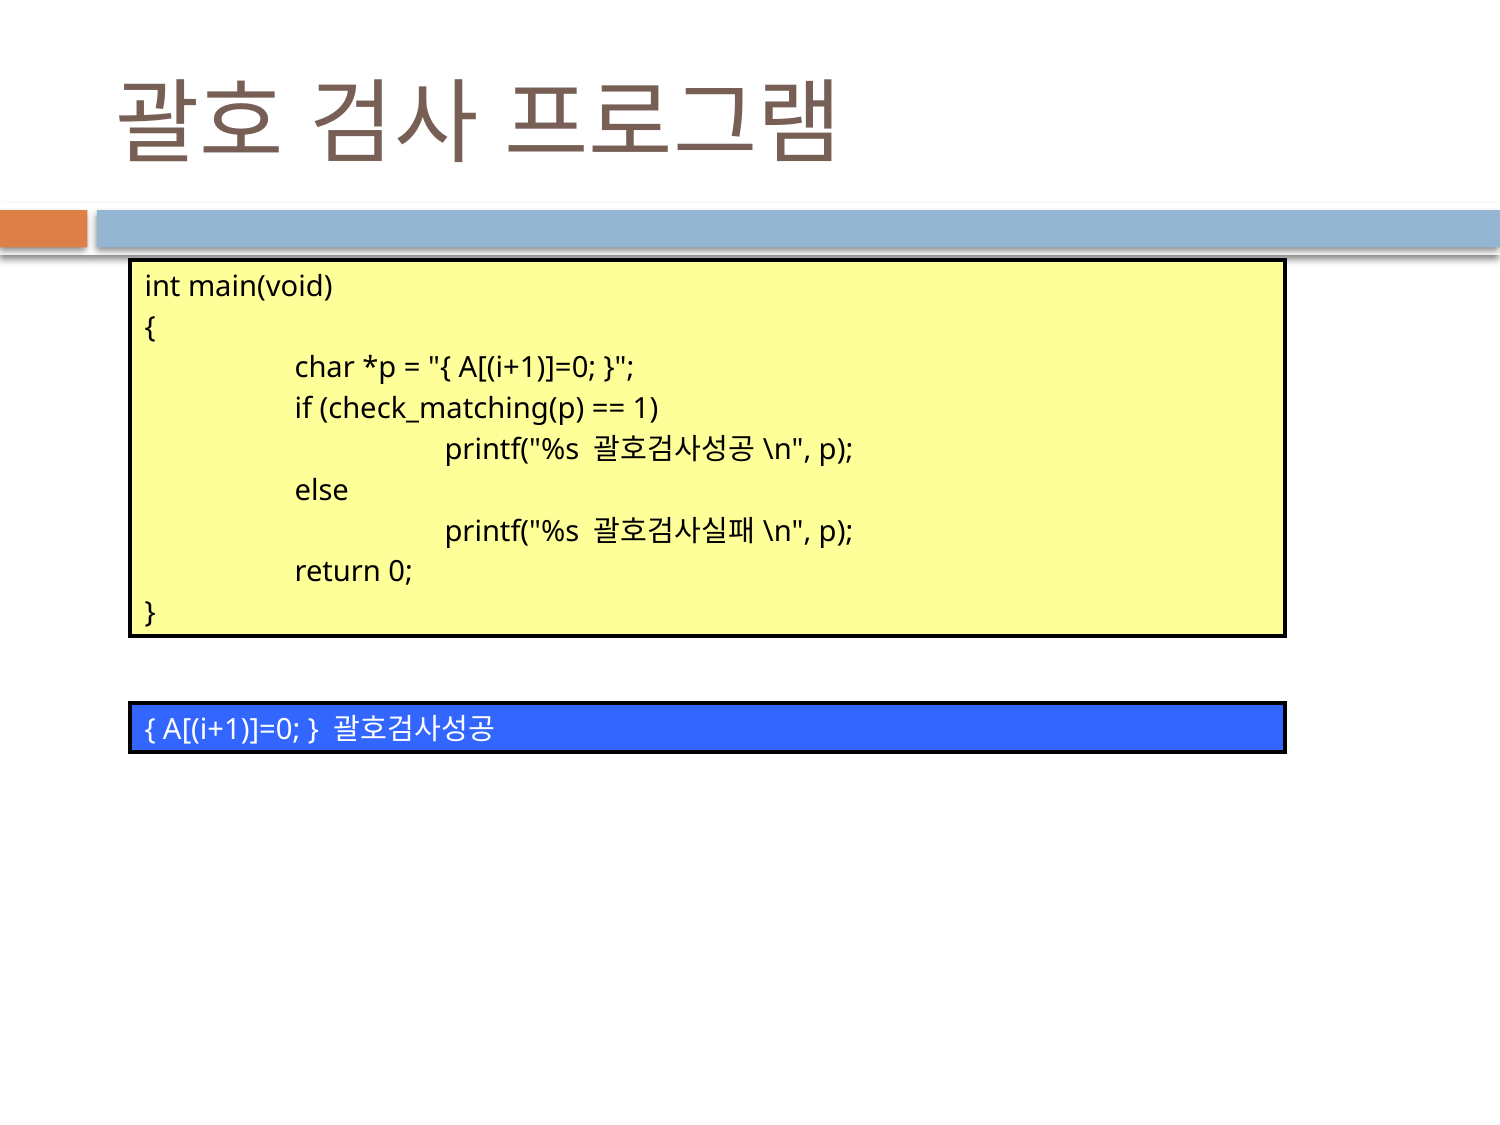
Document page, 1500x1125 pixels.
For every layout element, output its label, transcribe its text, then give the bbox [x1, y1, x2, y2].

text_box { A[(i+1)]=0; } 괄호검사성공 [129, 702, 1286, 753]
text_box int main(void) { char *p = "{ A[(i+1)]=0; }"; if (check_matching(p) == 1) printf("%s 괄호검사성공\n", p); else printf("%s 괄호검사실패\n", p); return 0; } [129, 259, 1286, 636]
title 괄호 검사 프로그램 [100, 37, 1438, 200]
